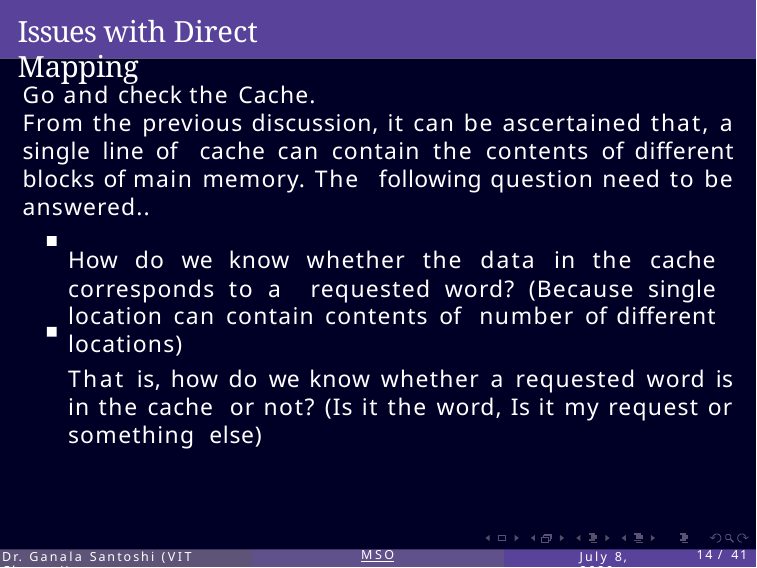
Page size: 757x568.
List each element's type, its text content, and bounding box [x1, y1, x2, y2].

text_box Go and check the Cache. From the previous discussion, it can be ascertained that, a single line of cache can contain the contents of different blocks of main memory. The following question need to be answered.. How do we know whether the data in the cache corresponds to a requested word? (Because single location can contain contents of number of different locations) That is, how do we know whether a requested word is in the cache or not? (Is it the word, Is it my request or something else) [20, 79, 736, 448]
title Issues with Direct Mapping [15, 10, 373, 108]
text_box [0, 549, 757, 568]
